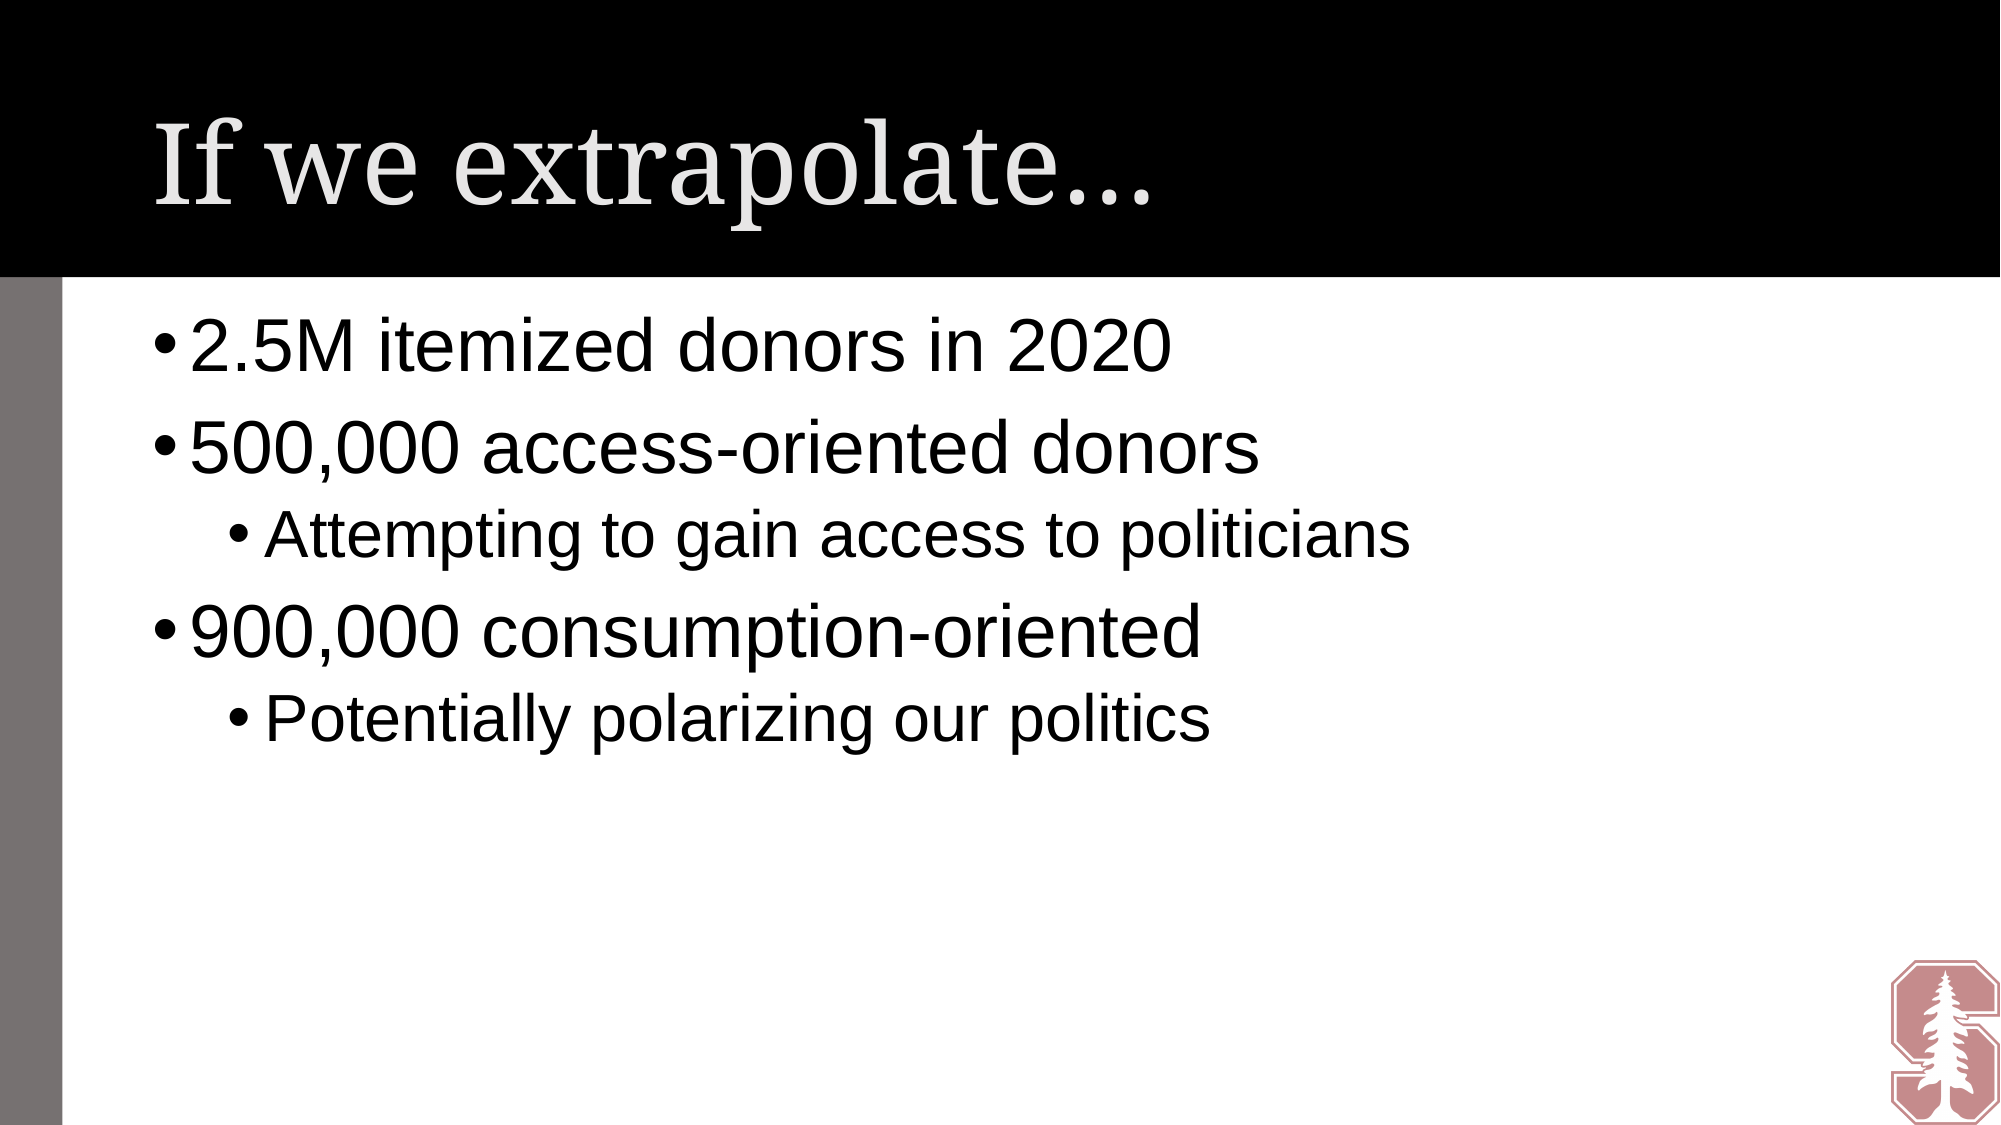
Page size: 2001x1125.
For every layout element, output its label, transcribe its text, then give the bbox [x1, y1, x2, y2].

list 2.5M itemized donors in 2020 500,000 access-oriented donors Attempting to gain access to politicians 900,000 consumption-oriented Potentially polarizing our politics [137, 299, 1430, 1014]
title If we extrapolate… [137, 59, 1863, 278]
